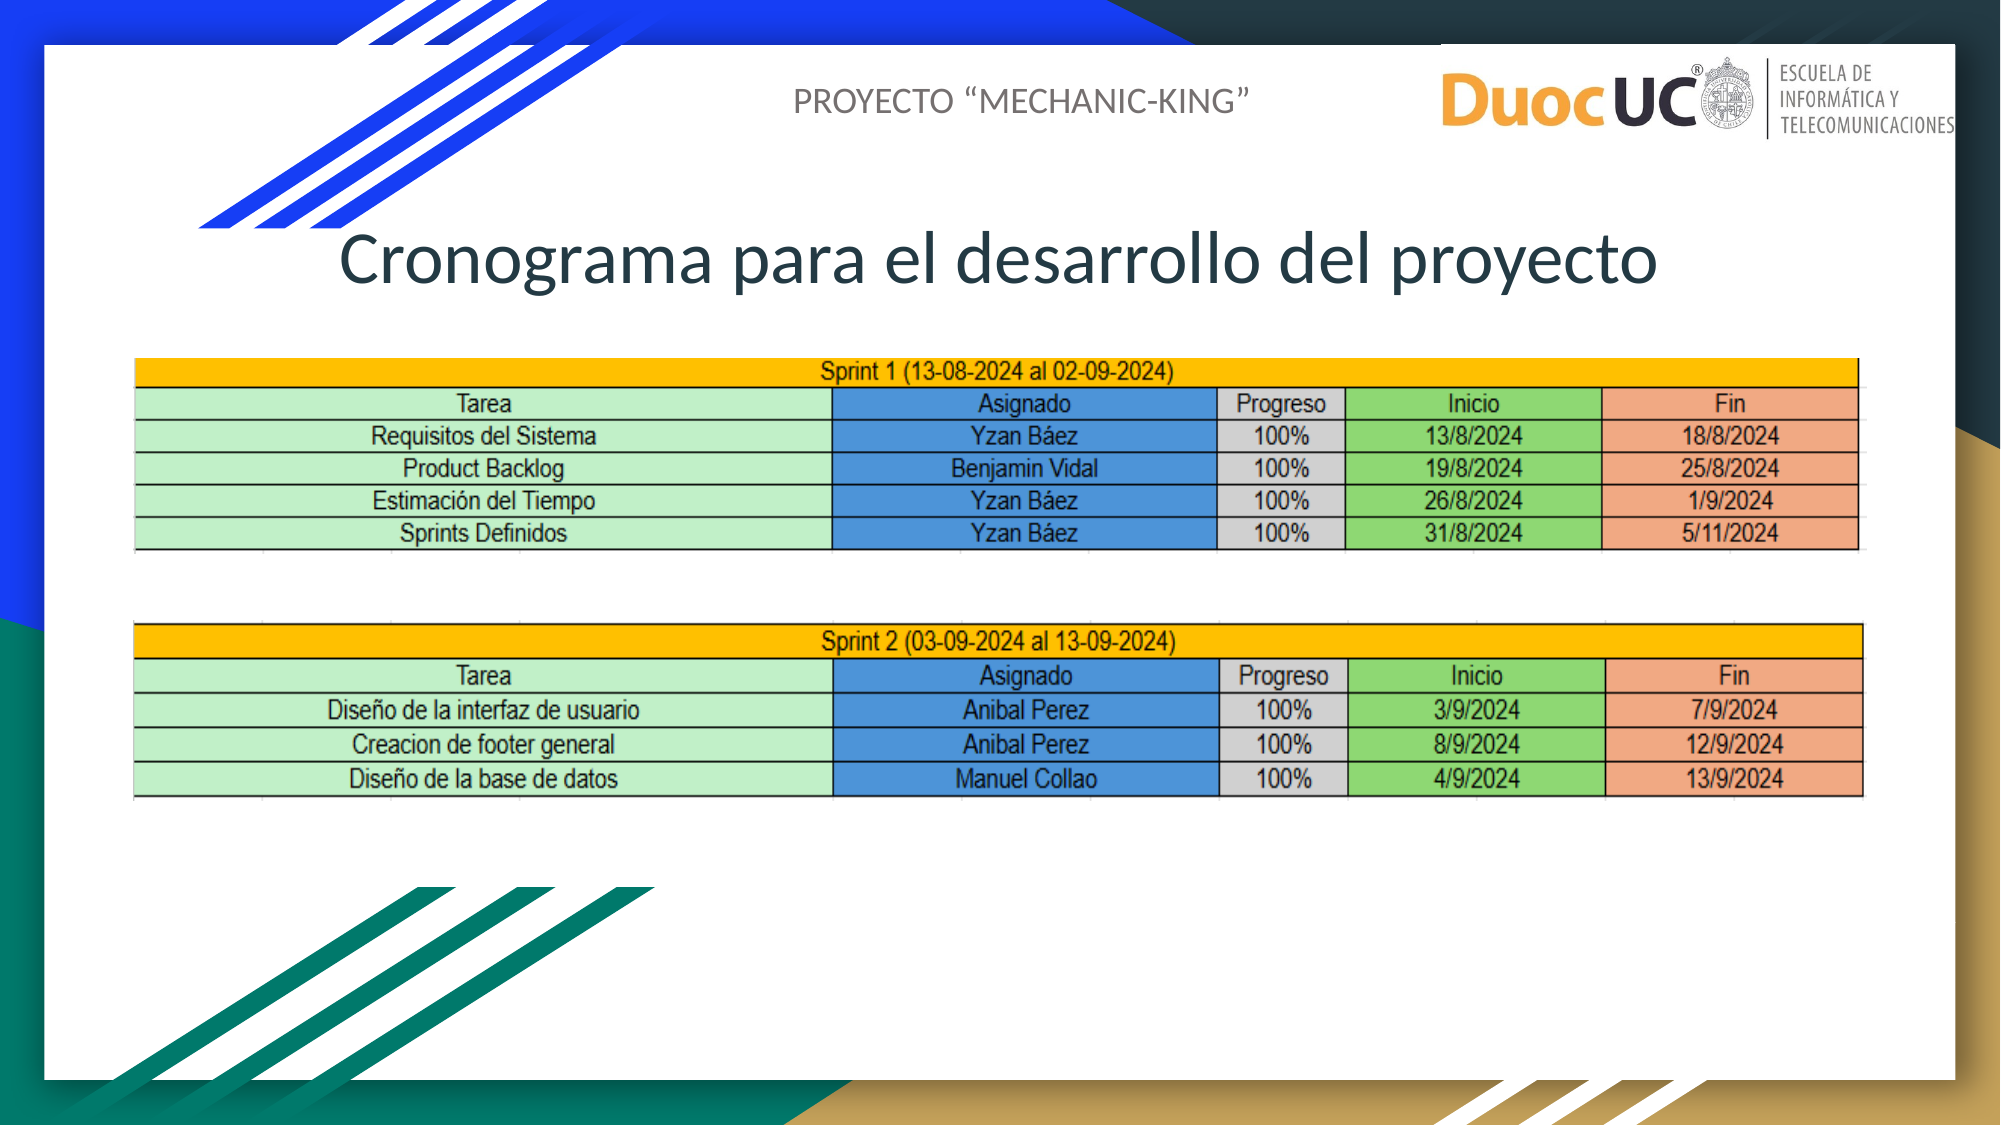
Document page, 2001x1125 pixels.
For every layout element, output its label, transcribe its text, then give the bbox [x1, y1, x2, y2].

text_box PROYECTO “MECHANIC-KING” [750, 68, 1295, 129]
text_box Cronograma para el desarrollo del proyecto [268, 200, 1732, 331]
picture [132, 358, 1867, 554]
picture [1441, 44, 1955, 175]
picture [132, 620, 1867, 801]
